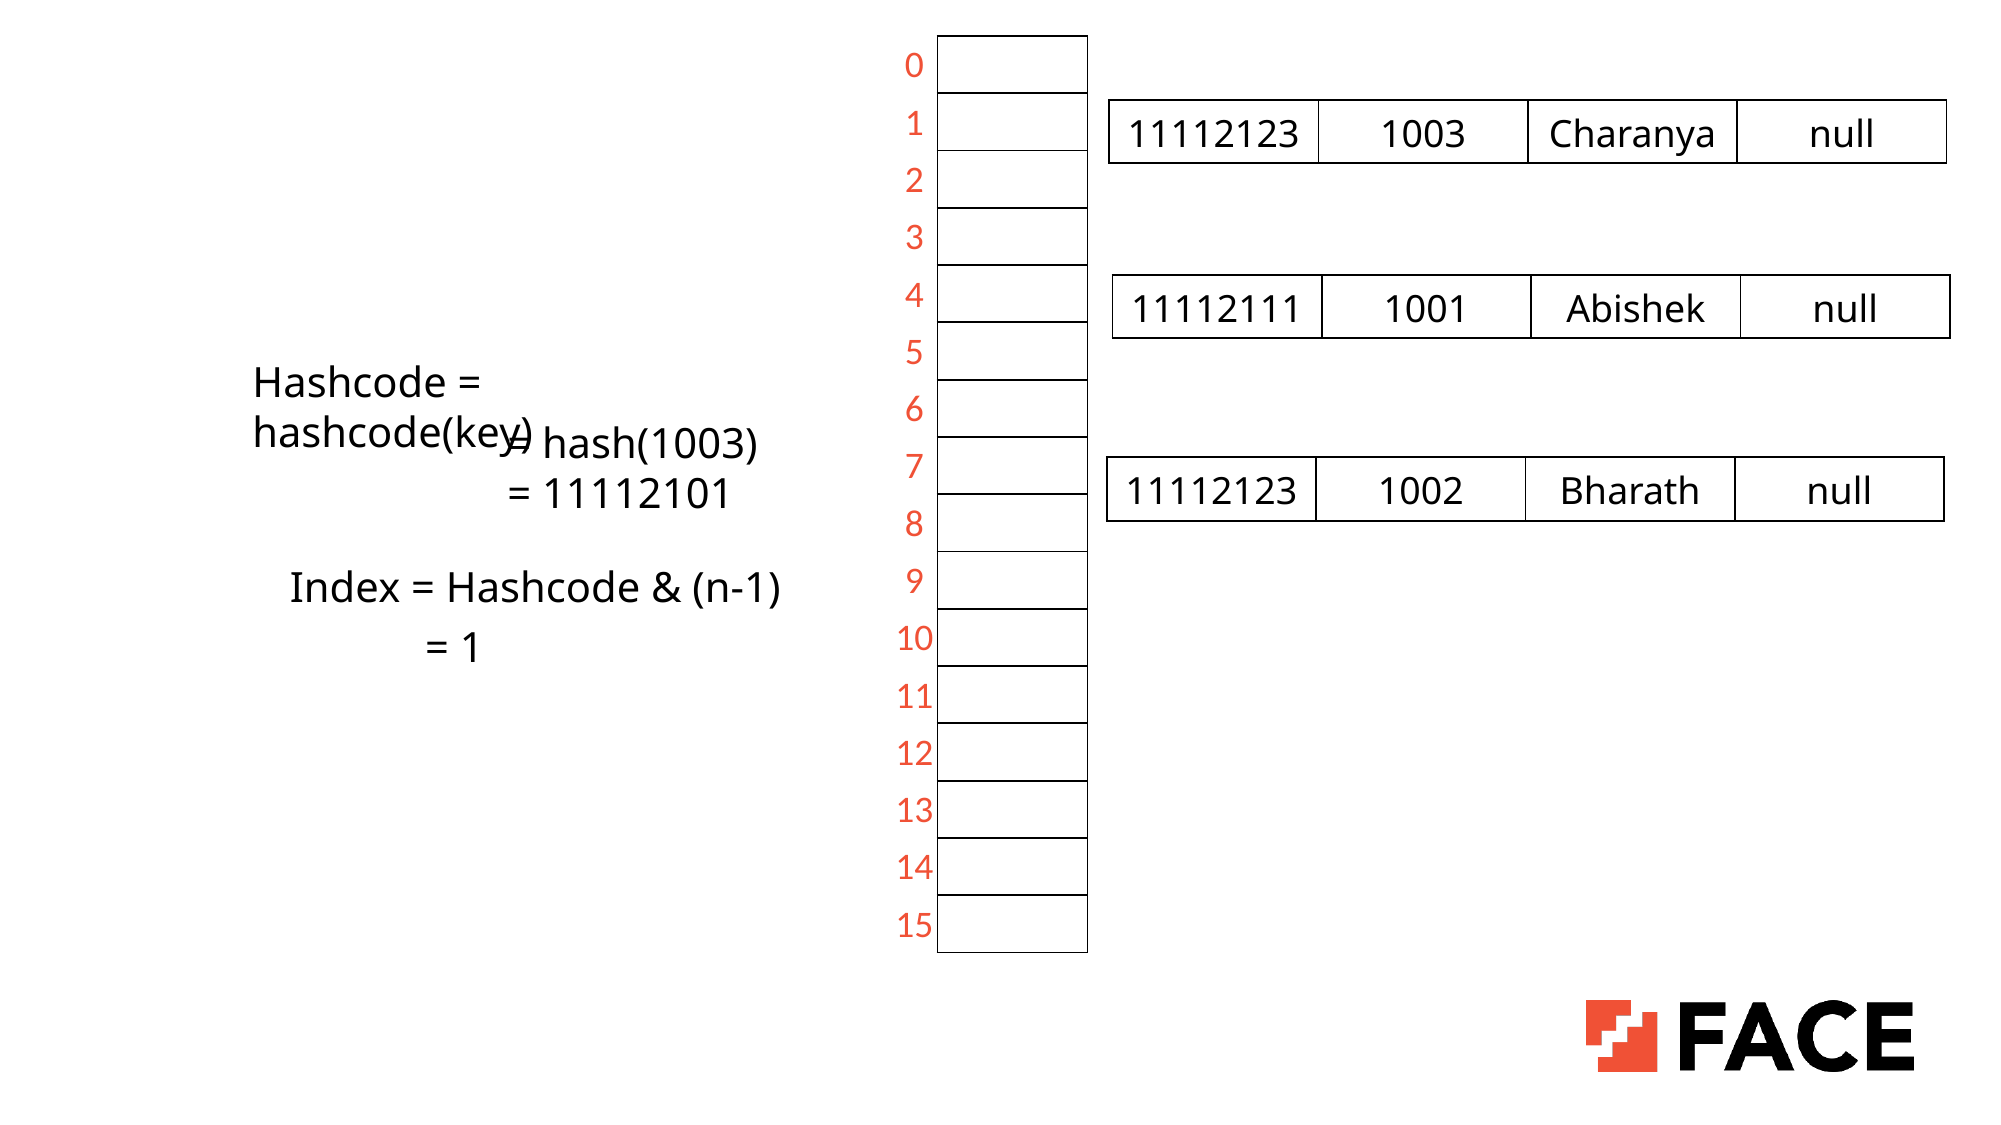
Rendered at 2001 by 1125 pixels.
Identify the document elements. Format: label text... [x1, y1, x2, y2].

table_cell [958, 381, 1087, 436]
table_header Abishek [1532, 276, 1740, 337]
text_box = hash(1003) = 11112101 [320, 408, 813, 524]
text_box = 1 [410, 613, 769, 679]
table_cell 4 [871, 269, 958, 326]
table_header 0 [871, 40, 958, 97]
table_cell 13 [871, 785, 958, 842]
table_cell 14 [871, 842, 958, 899]
table_cell [958, 323, 1087, 379]
table_cell 7 [871, 441, 958, 498]
table_cell 5 [871, 326, 958, 384]
table_cell 11 [871, 670, 958, 727]
table_cell [958, 94, 1087, 150]
table_header 11112123 [1108, 458, 1315, 520]
table_cell 10 [871, 613, 958, 670]
table_cell [958, 151, 1087, 207]
table_header 1001 [1323, 276, 1530, 337]
table_cell [958, 896, 1087, 952]
table_cell [958, 495, 1087, 551]
table_cell [958, 667, 1087, 722]
table_cell 2 [871, 155, 958, 212]
table_header 1002 [1317, 458, 1525, 520]
table_cell [958, 724, 1087, 780]
table_cell [958, 610, 1087, 665]
table_cell [958, 782, 1087, 837]
text_box Hashcode = hashcode(key) [237, 348, 775, 464]
table_cell 8 [871, 498, 958, 556]
table_header 11112111 [1113, 276, 1321, 337]
table_header null [1741, 276, 1949, 337]
table_header [938, 37, 1087, 92]
table_header 11112123 [1110, 101, 1318, 162]
table_header Charanya [1529, 101, 1736, 162]
table_cell [958, 266, 1087, 321]
table_header null [1736, 458, 1943, 520]
table_cell [958, 552, 1087, 608]
table_header Bharath [1526, 458, 1734, 520]
table_cell 3 [871, 212, 958, 269]
table_cell [958, 839, 1087, 894]
table_cell 15 [871, 899, 958, 957]
table_cell [958, 438, 1087, 493]
text_box Index = Hashcode & (n-1) [274, 552, 797, 618]
table_cell 1 [871, 97, 958, 155]
picture [1586, 1000, 1915, 1072]
table_cell [958, 209, 1087, 264]
table_cell 12 [871, 727, 958, 785]
table_header 1003 [1319, 101, 1527, 162]
table_header null [1738, 101, 1946, 162]
table_cell 9 [871, 556, 958, 613]
table_cell 6 [871, 384, 958, 441]
